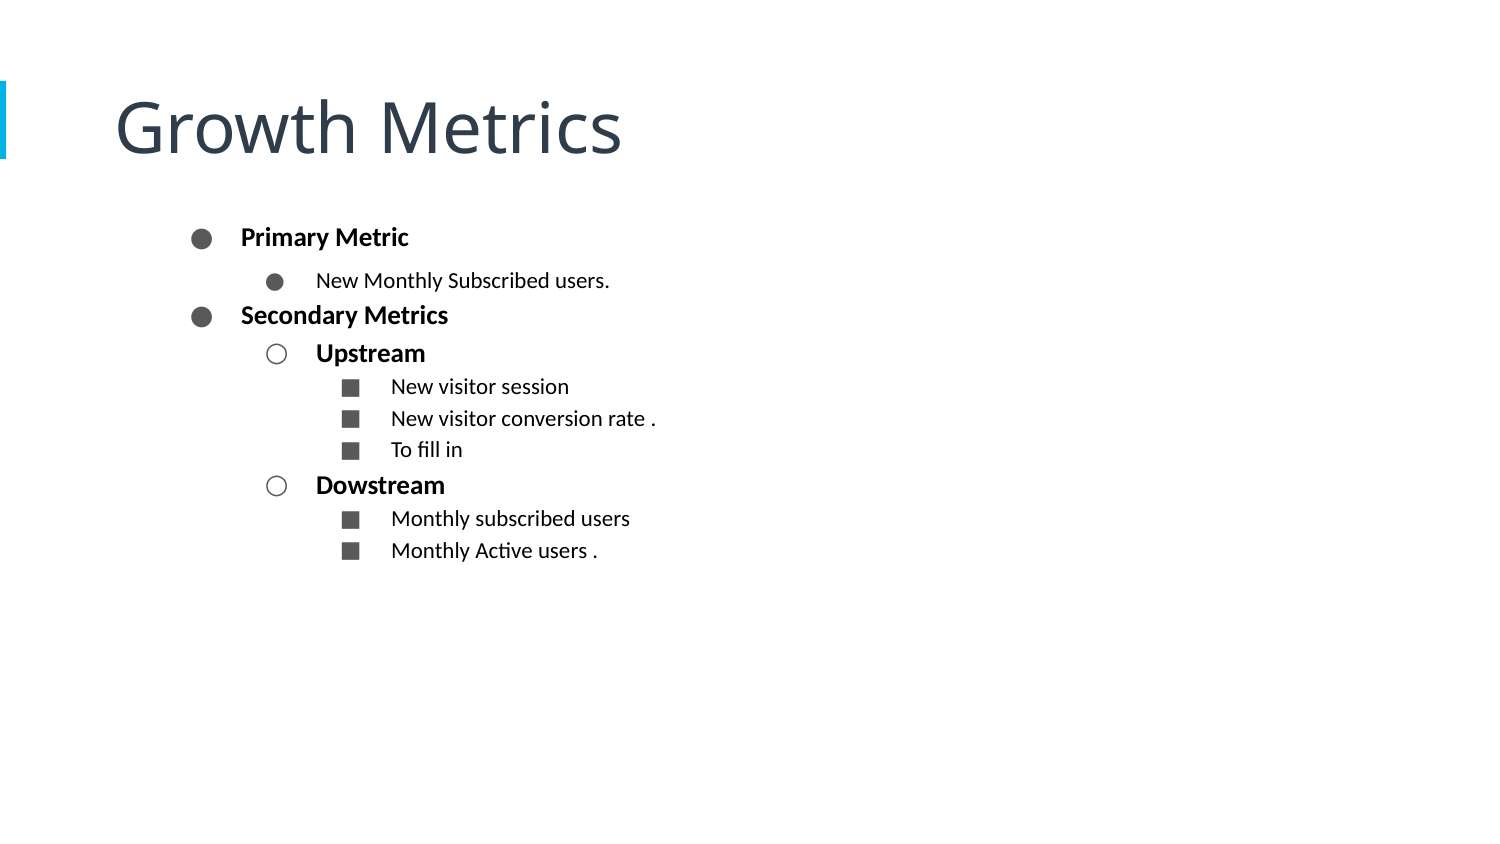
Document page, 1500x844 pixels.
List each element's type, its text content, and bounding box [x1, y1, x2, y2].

list Primary Metric New Monthly Subscribed users. Secondary Metrics Upstream New visitor session New visitor conversion rate . To fill in Dowstream Monthly subscribed users Monthly Active users . [151, 199, 1310, 734]
title Growth Metrics [99, 77, 1401, 172]
